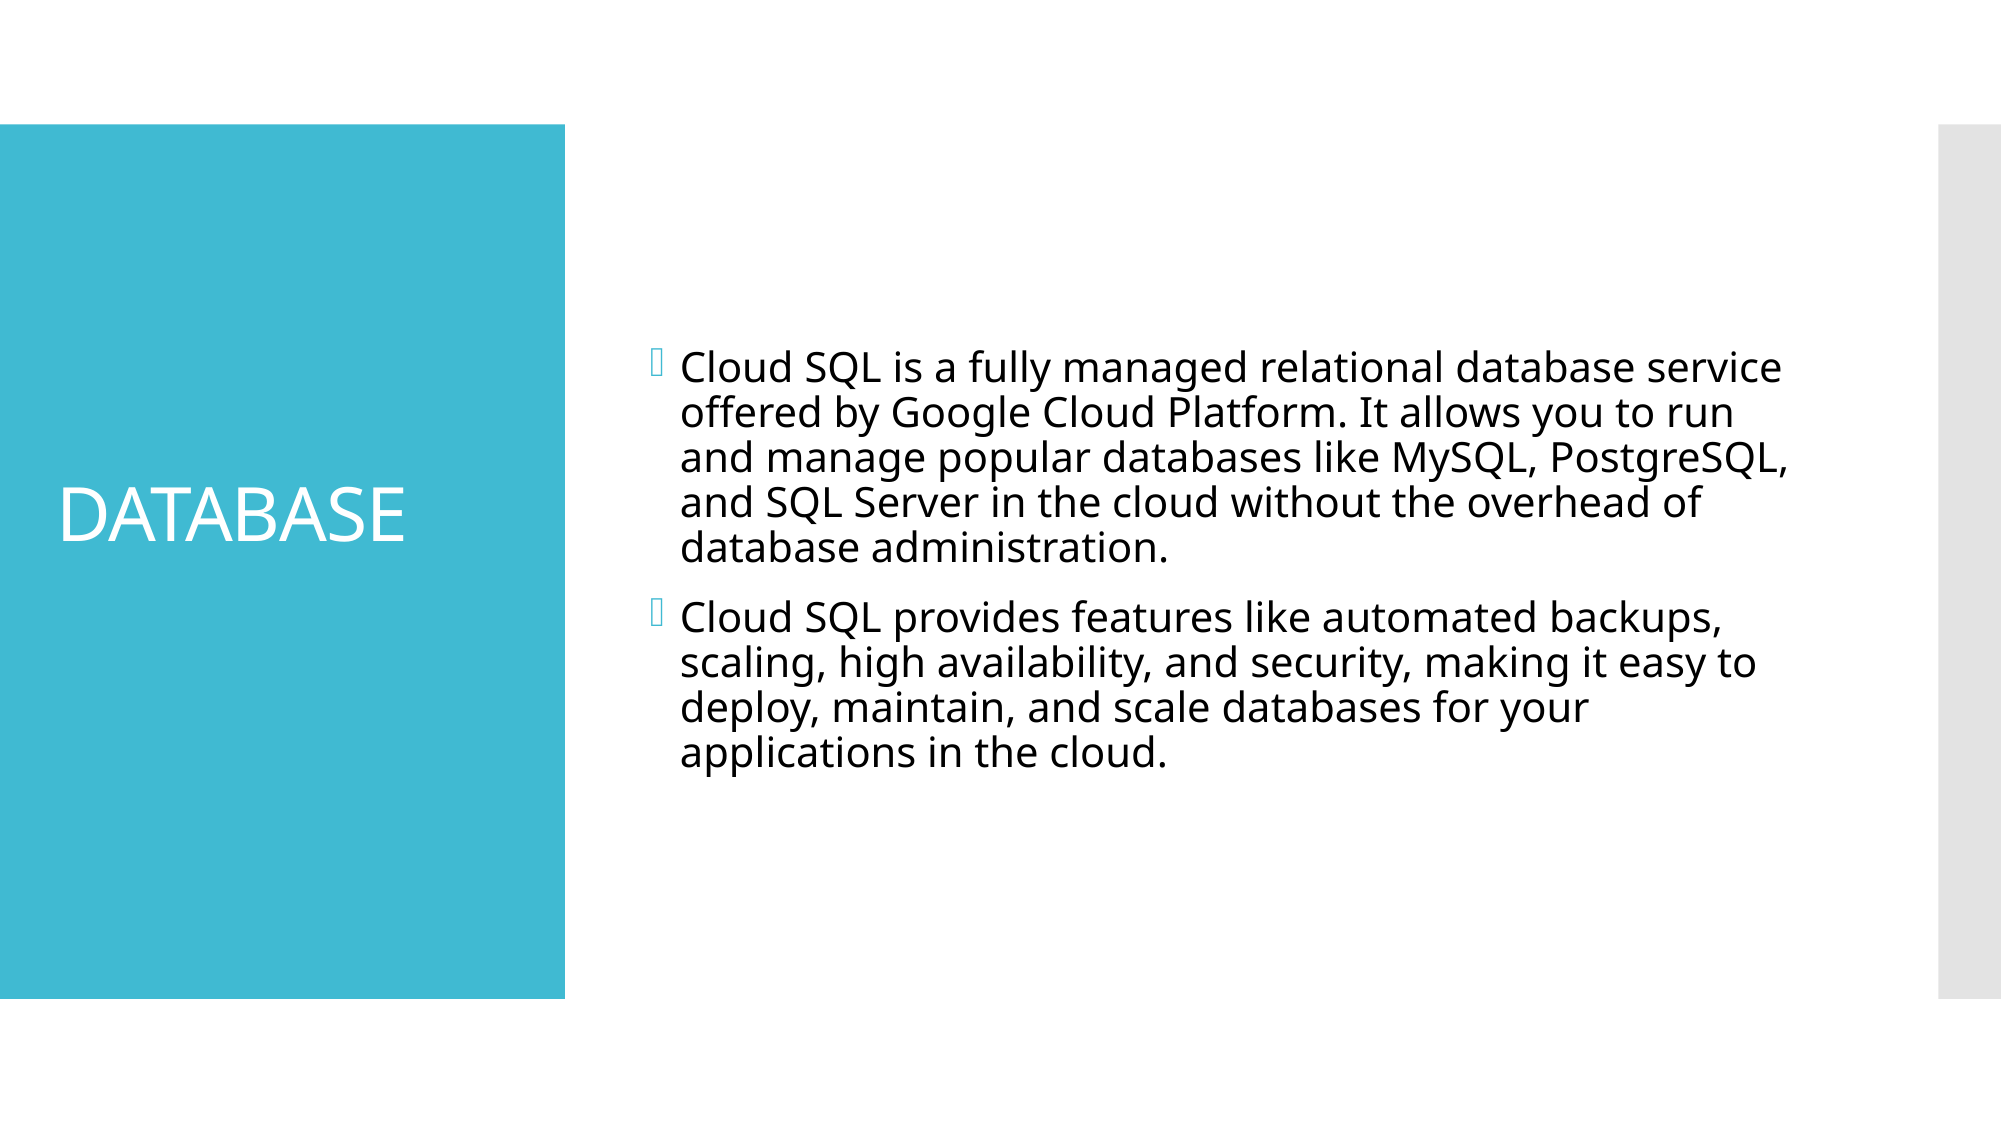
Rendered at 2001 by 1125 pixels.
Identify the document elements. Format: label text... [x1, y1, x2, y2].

title DATABASE [41, 184, 525, 940]
list Cloud SQL is a fully managed relational database service offered by Google Cloud Platform. It allows you to run and manage popular databases like MySQL, PostgreSQL, and SQL Server in the cloud without the overhead of database administration. Cloud SQL provides features like automated backups, scaling, high availability, and security, making it easy to deploy, maintain, and scale databases for your applications in the cloud. [634, 141, 1835, 982]
